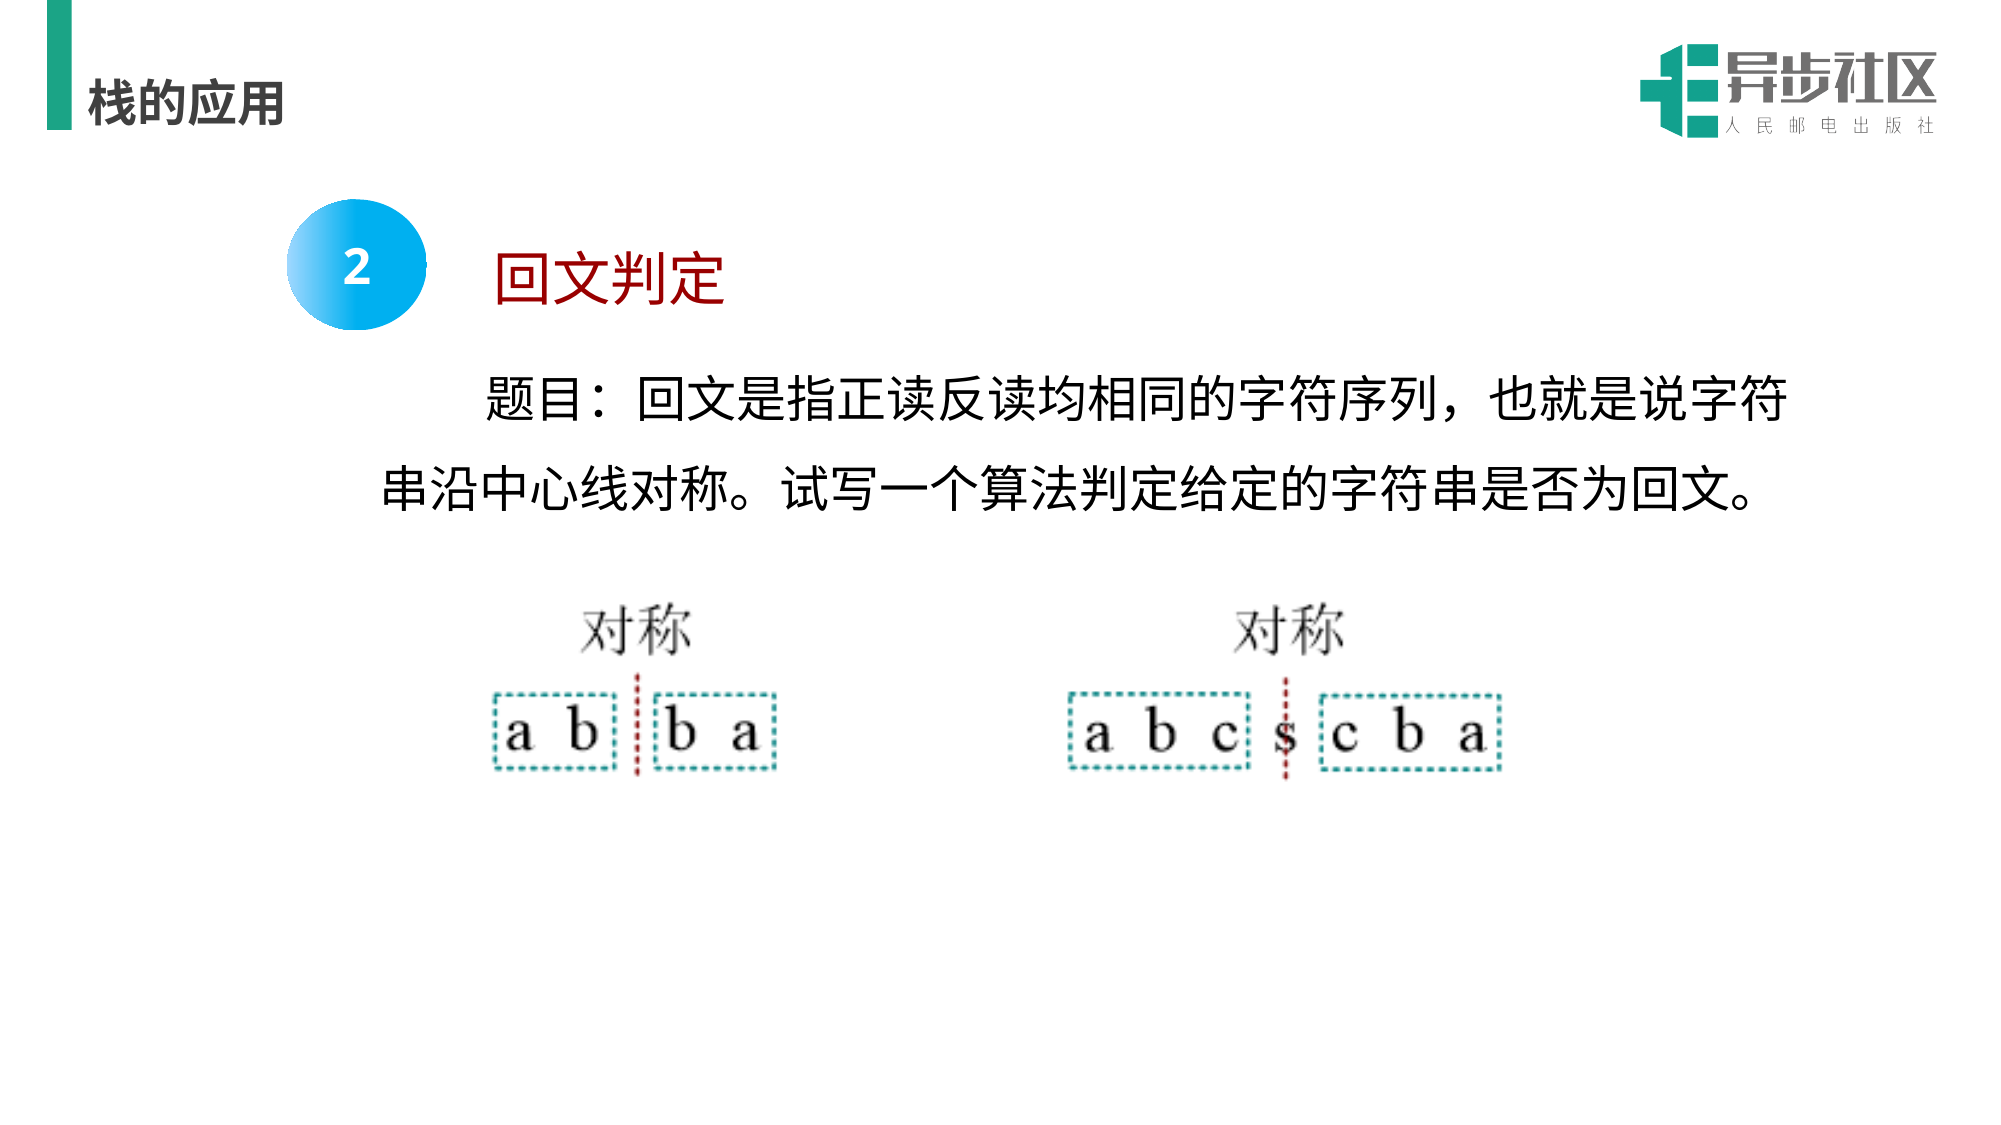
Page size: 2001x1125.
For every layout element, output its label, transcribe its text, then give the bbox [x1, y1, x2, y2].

text_box 回文判定 [426, 199, 794, 320]
text_box 2 [285, 198, 426, 332]
picture [1639, 36, 1948, 151]
text_box 栈的应用 [72, 64, 303, 139]
text_box [46, 0, 73, 131]
picture [488, 574, 1512, 794]
text_box 题目：回文是指正读反读均相同的字符序列，也就是说字符串沿中心线对称。试写一个算法判定给定的字符串是否为回文。 [364, 330, 1805, 526]
